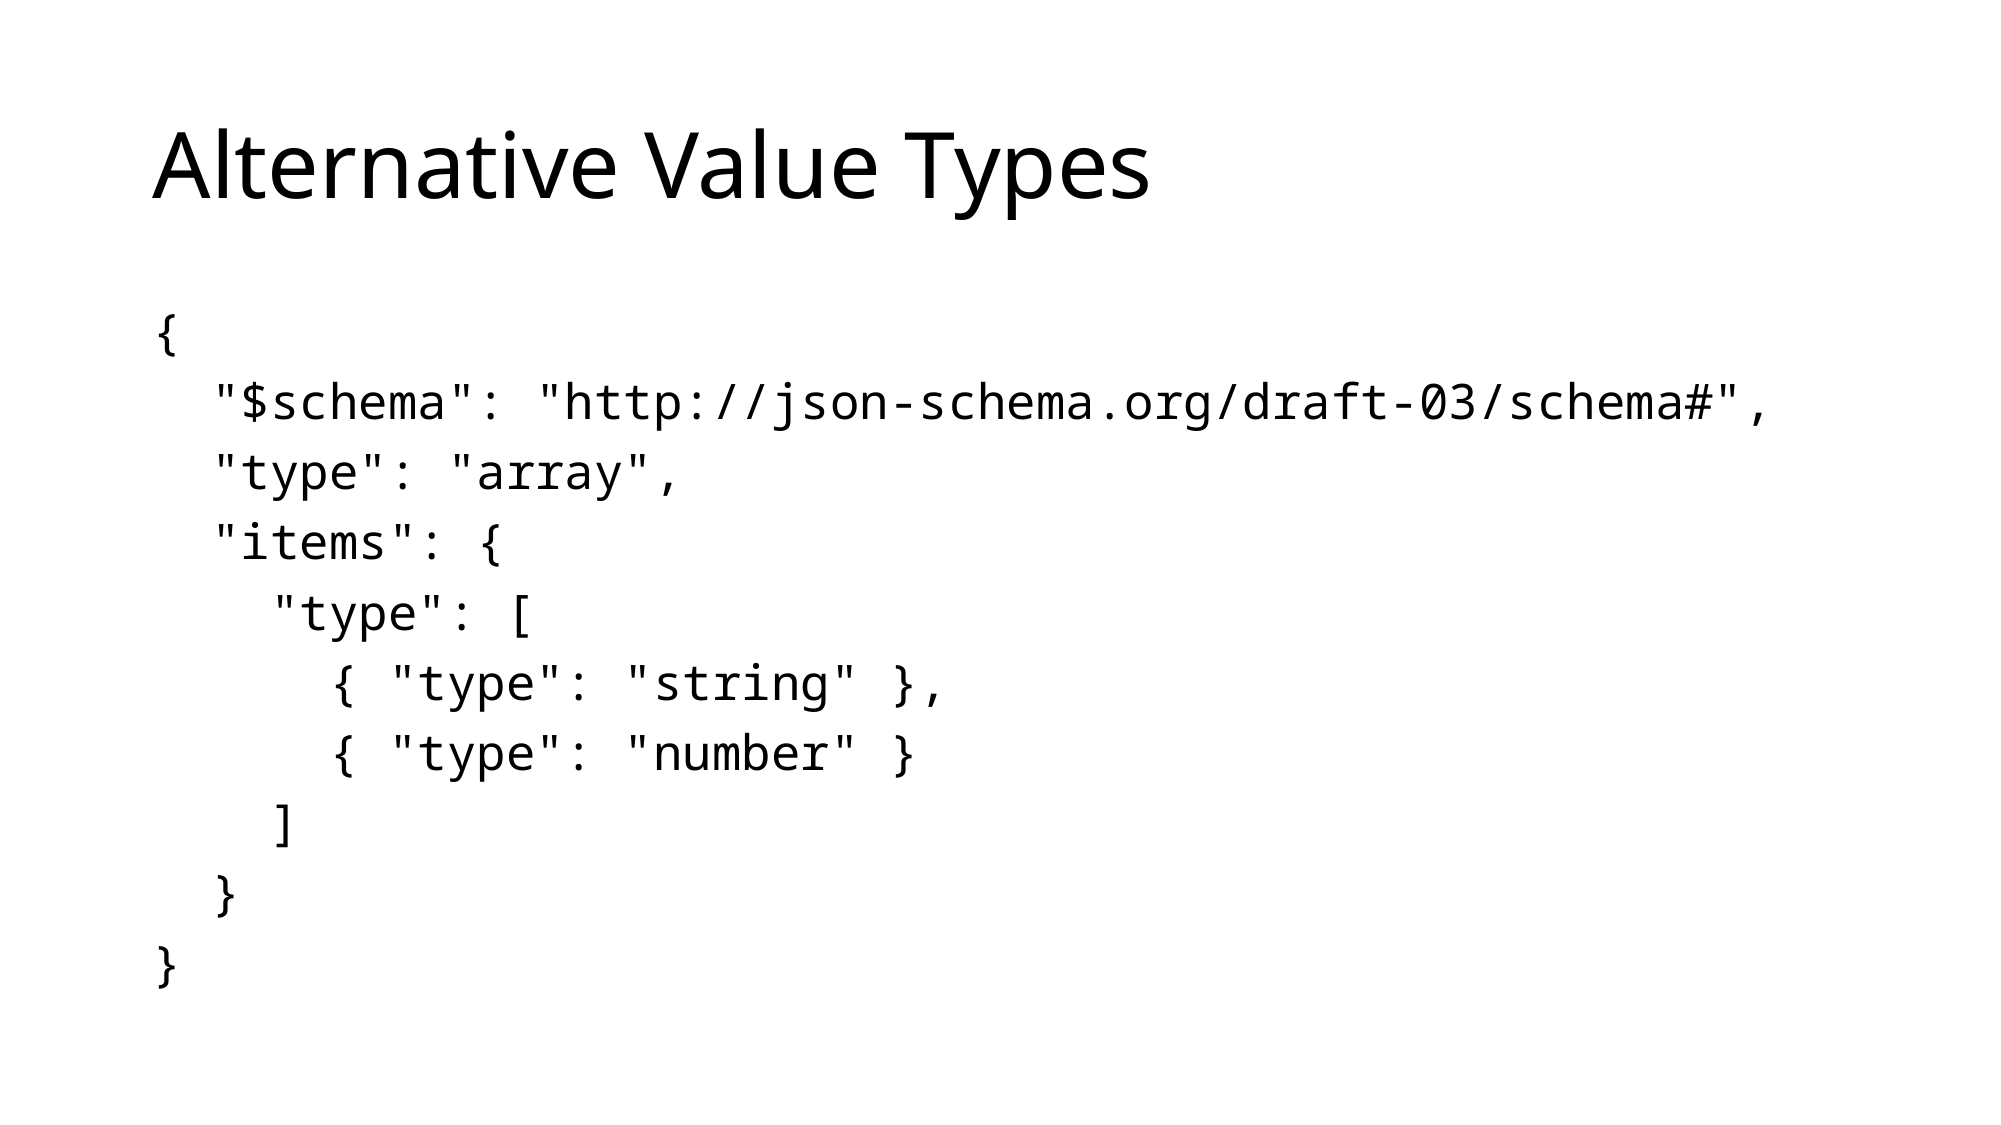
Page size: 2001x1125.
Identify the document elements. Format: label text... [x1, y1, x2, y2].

list { "$schema": "http://json-schema.org/draft-03/schema#", "type": "array", "items": { "type": [ { "type": "string" }, { "type": "number" } ] } } [137, 299, 1863, 1014]
title Alternative Value Types [137, 59, 1863, 278]
